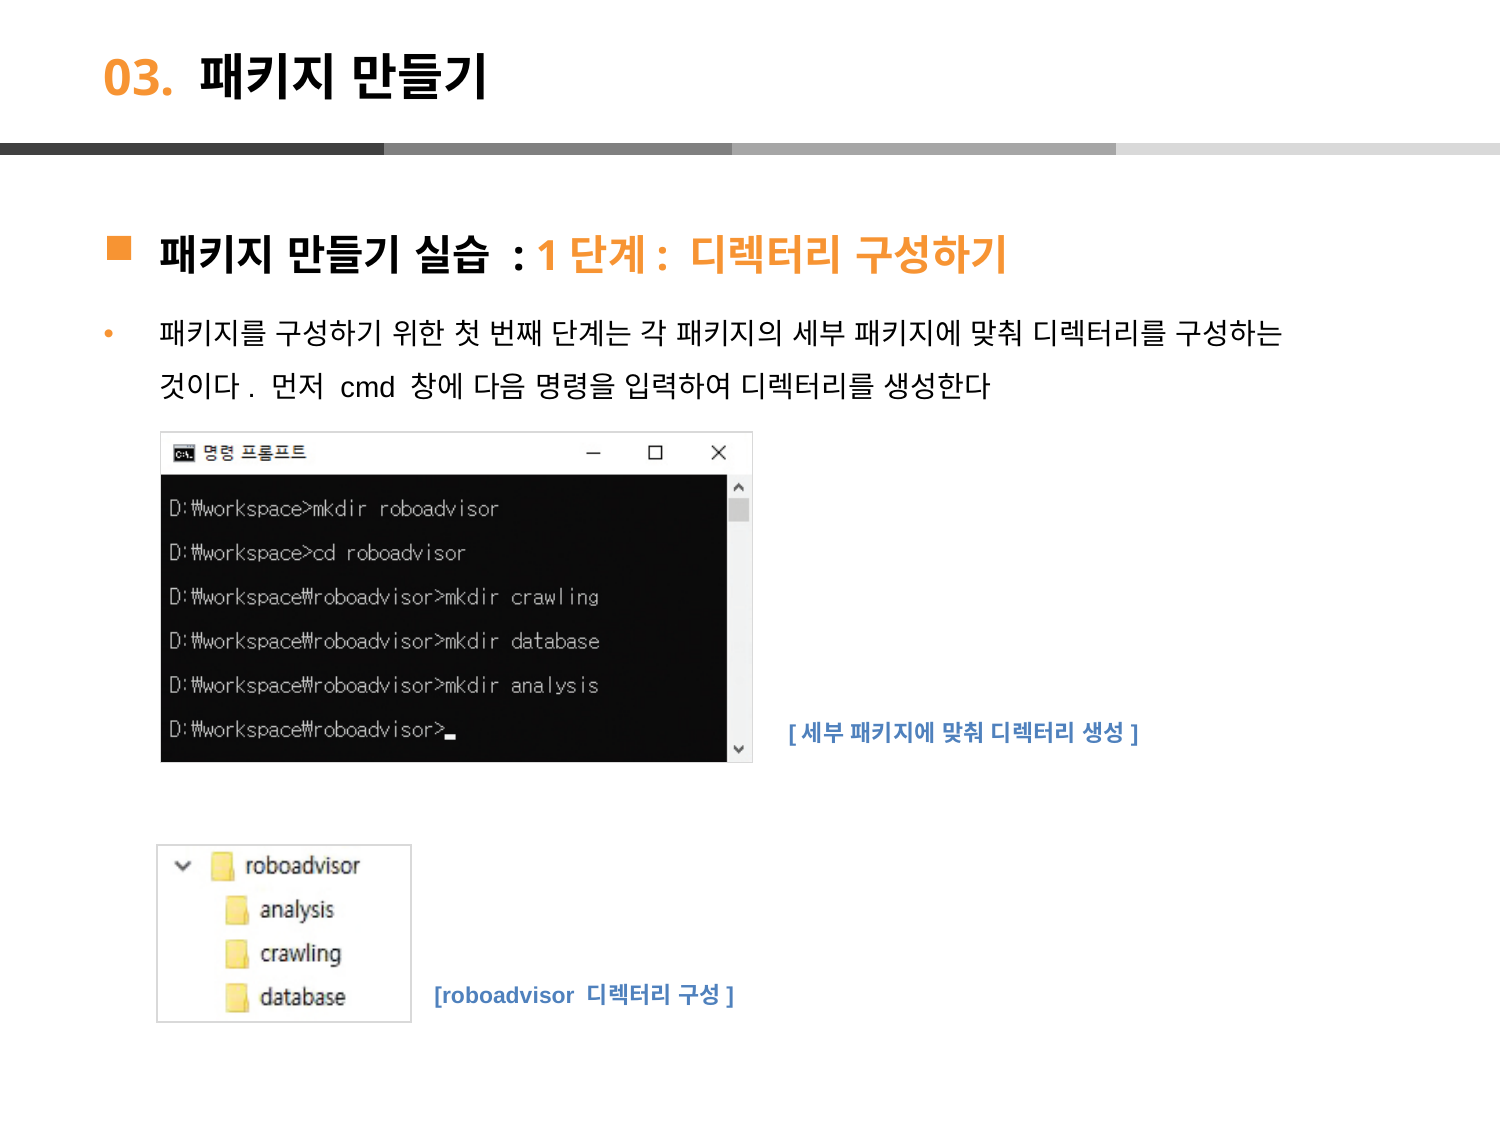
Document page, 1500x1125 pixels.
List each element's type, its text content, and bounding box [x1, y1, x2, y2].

list 패키지 만들기 실습 : 1단계: 디렉터리 구성하기 [88, 196, 1436, 386]
text_box [roboadvisor 디렉터리 구성] [419, 965, 880, 1025]
picture [157, 845, 411, 1022]
text_box [세부 패키지에 맞춰 디렉터리 생성] [773, 702, 1235, 762]
text_box 패키지를 구성하기 위한 첫 번째 단계는 각 패키지의 세부 패키지에 맞춰 디렉터리를 구성하는 것이다. 먼저 cmd 창에 다음 명령을 입력하여 디렉터리를 생성한다 [88, 290, 1388, 480]
title 03. 패키지 만들기 [88, 30, 1211, 121]
picture [160, 432, 752, 762]
